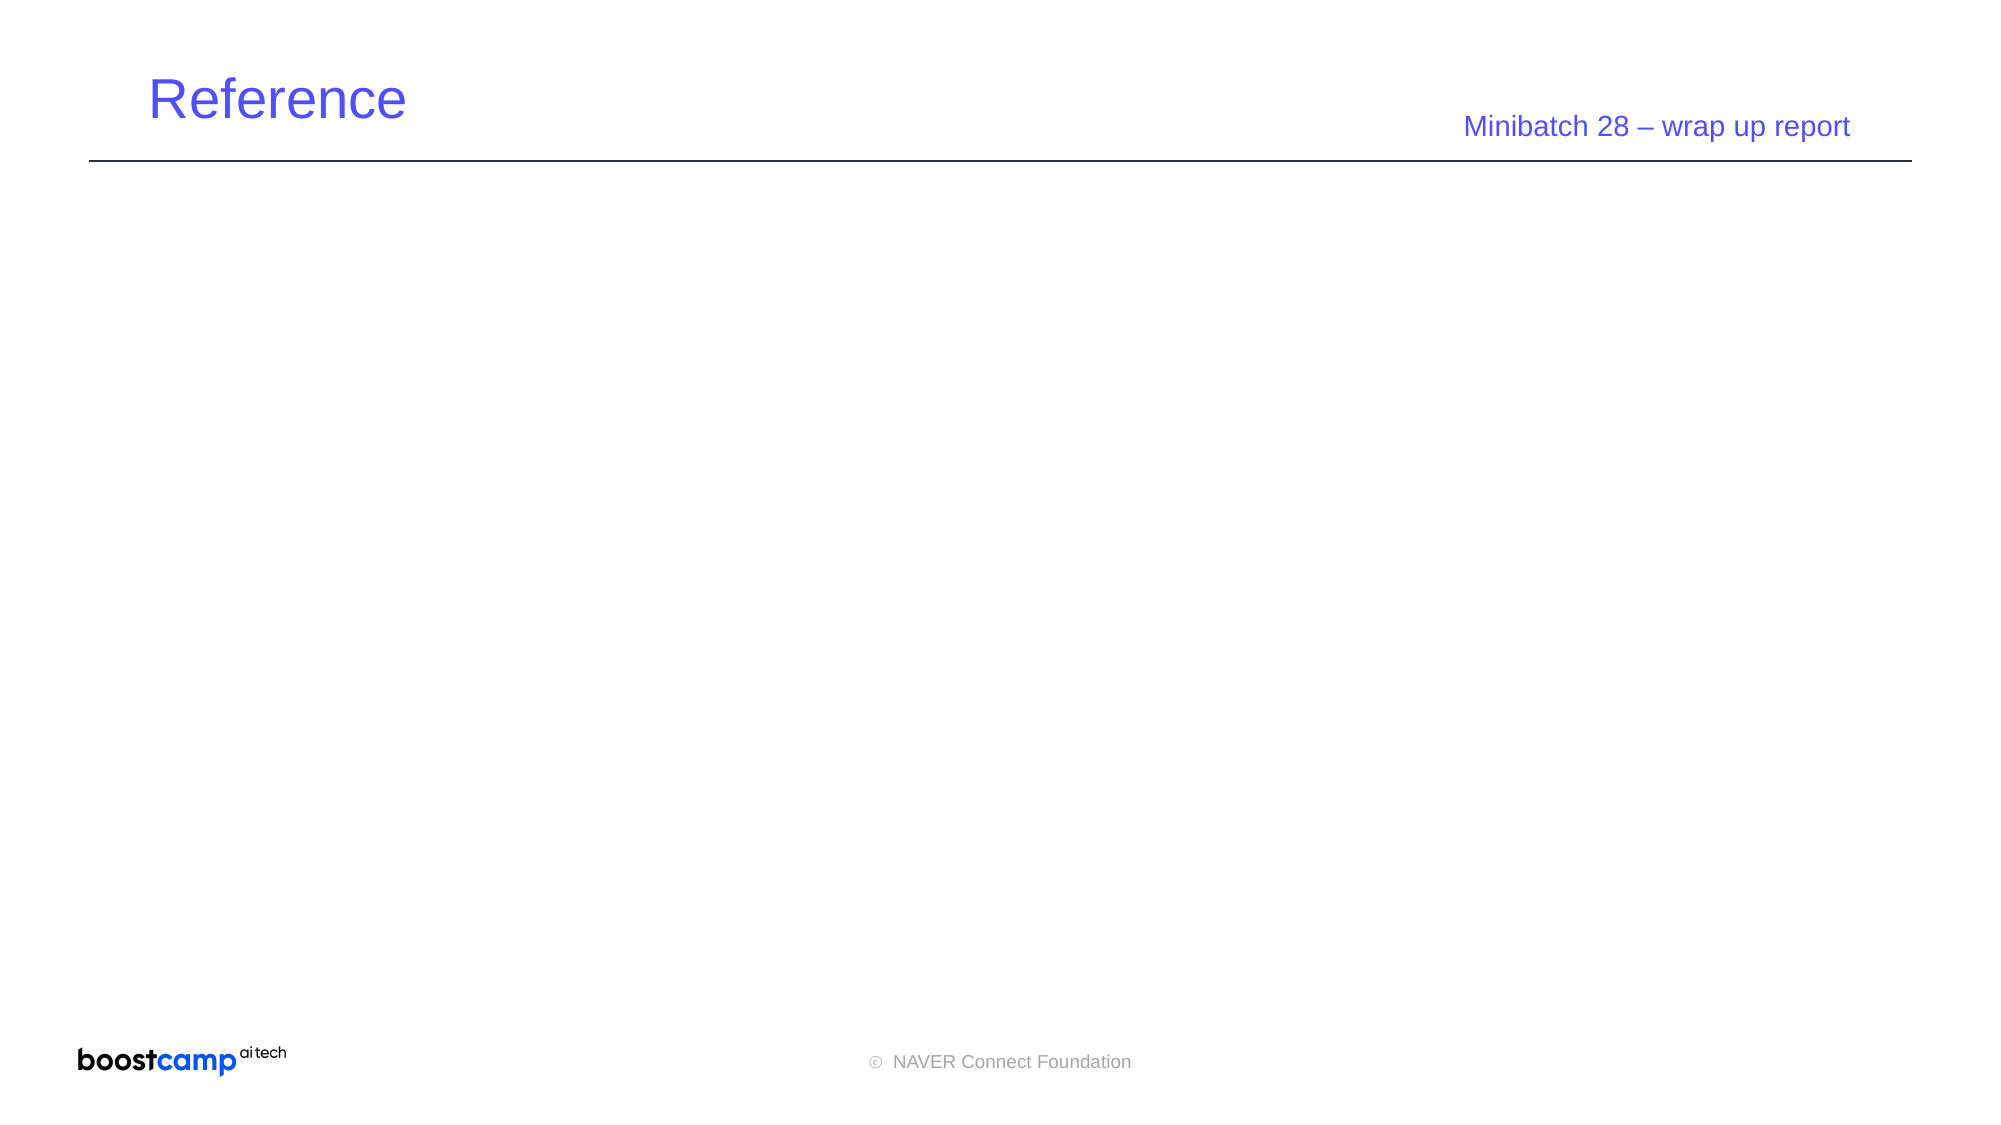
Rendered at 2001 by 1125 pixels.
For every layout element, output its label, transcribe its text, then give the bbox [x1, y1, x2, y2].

list Reference [111, 61, 1529, 140]
text_box Minibatch 28 – wrap up report [1307, 107, 1852, 145]
picture [50, 1039, 305, 1084]
